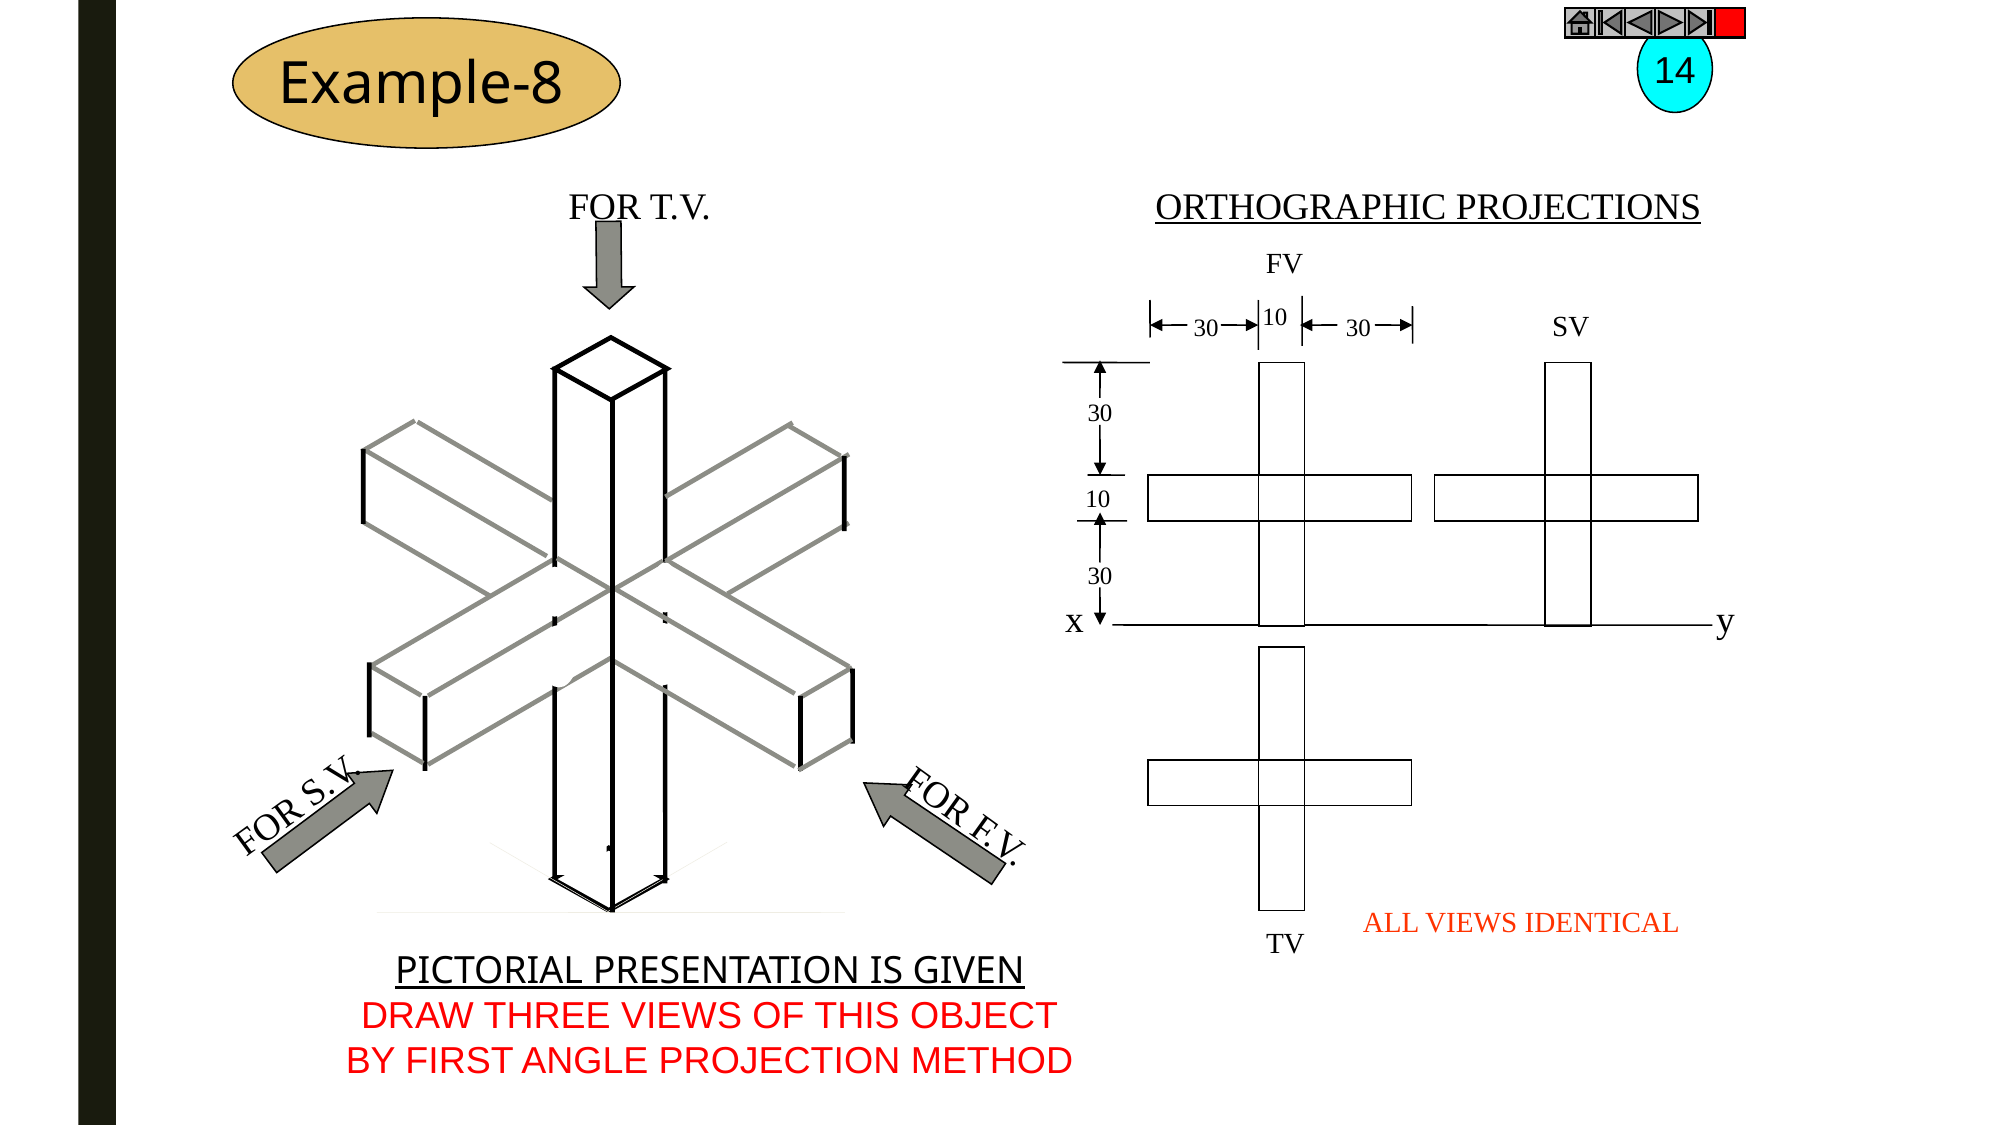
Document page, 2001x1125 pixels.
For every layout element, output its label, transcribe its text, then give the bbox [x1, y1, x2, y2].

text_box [1147, 648, 1412, 967]
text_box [361, 337, 853, 913]
text_box ALL VIEWS IDENTICAL [1412, 895, 1695, 946]
text_box PICTORIAL PRESENTATION IS GIVEN DRAW THREE VIEWS OF THIS OBJECT BY FIRST ANGLE PROJECTION METHOD [331, 938, 1089, 1089]
text_box ORTHOGRAPHIC PROJECTIONS [1140, 174, 1717, 235]
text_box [849, 784, 1055, 854]
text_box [1565, 7, 1745, 38]
text_box 14 [1637, 39, 1713, 113]
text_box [552, 174, 728, 309]
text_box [232, 17, 621, 149]
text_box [208, 772, 408, 842]
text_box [1049, 237, 1750, 648]
